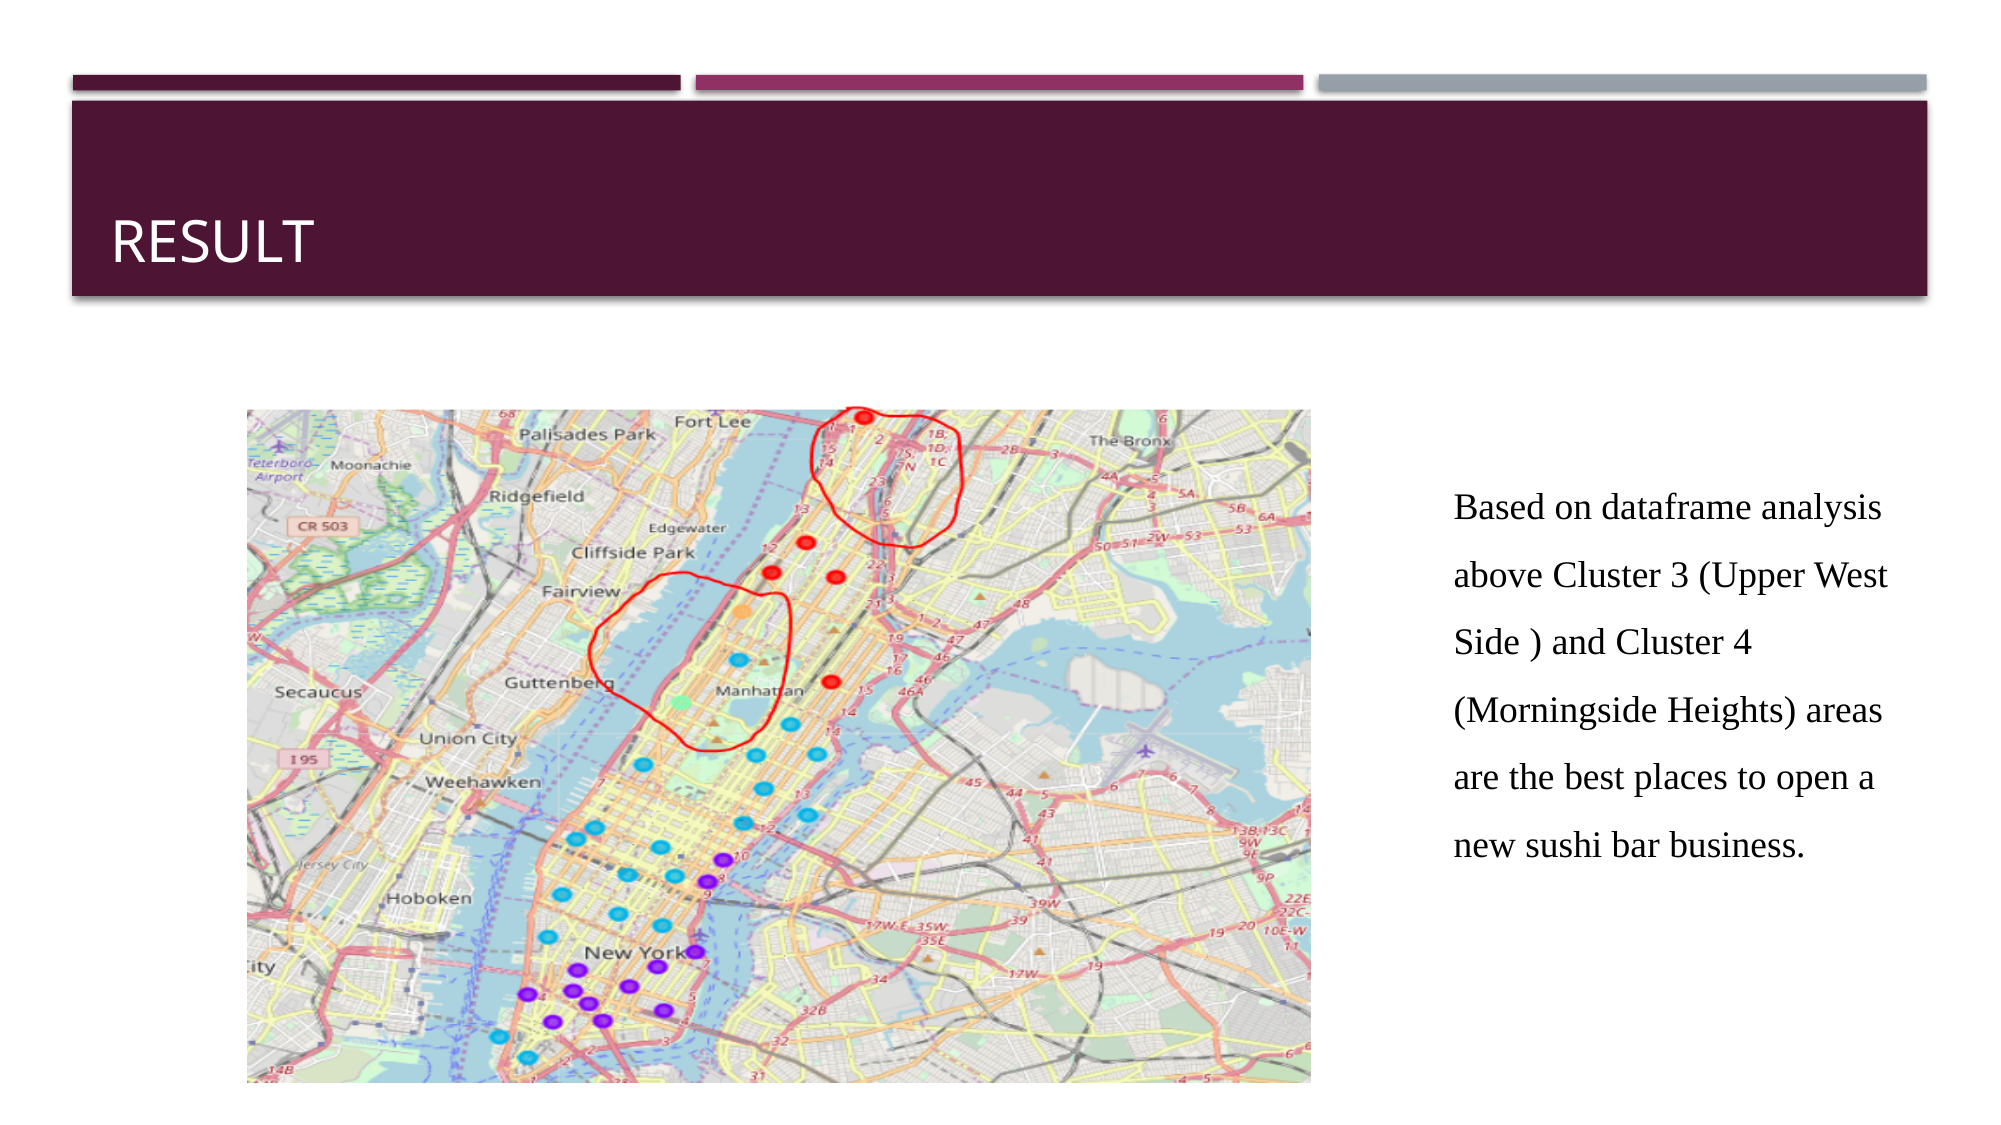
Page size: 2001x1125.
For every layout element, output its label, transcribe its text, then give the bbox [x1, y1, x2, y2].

picture [246, 405, 1312, 1083]
title Result [95, 115, 1905, 282]
text_box Based on dataframe analysis above Cluster 3 (Upper West Side ) and Cluster 4 (Morningside Heights) areas are the best places to open a new sushi bar business. [1363, 452, 1950, 873]
